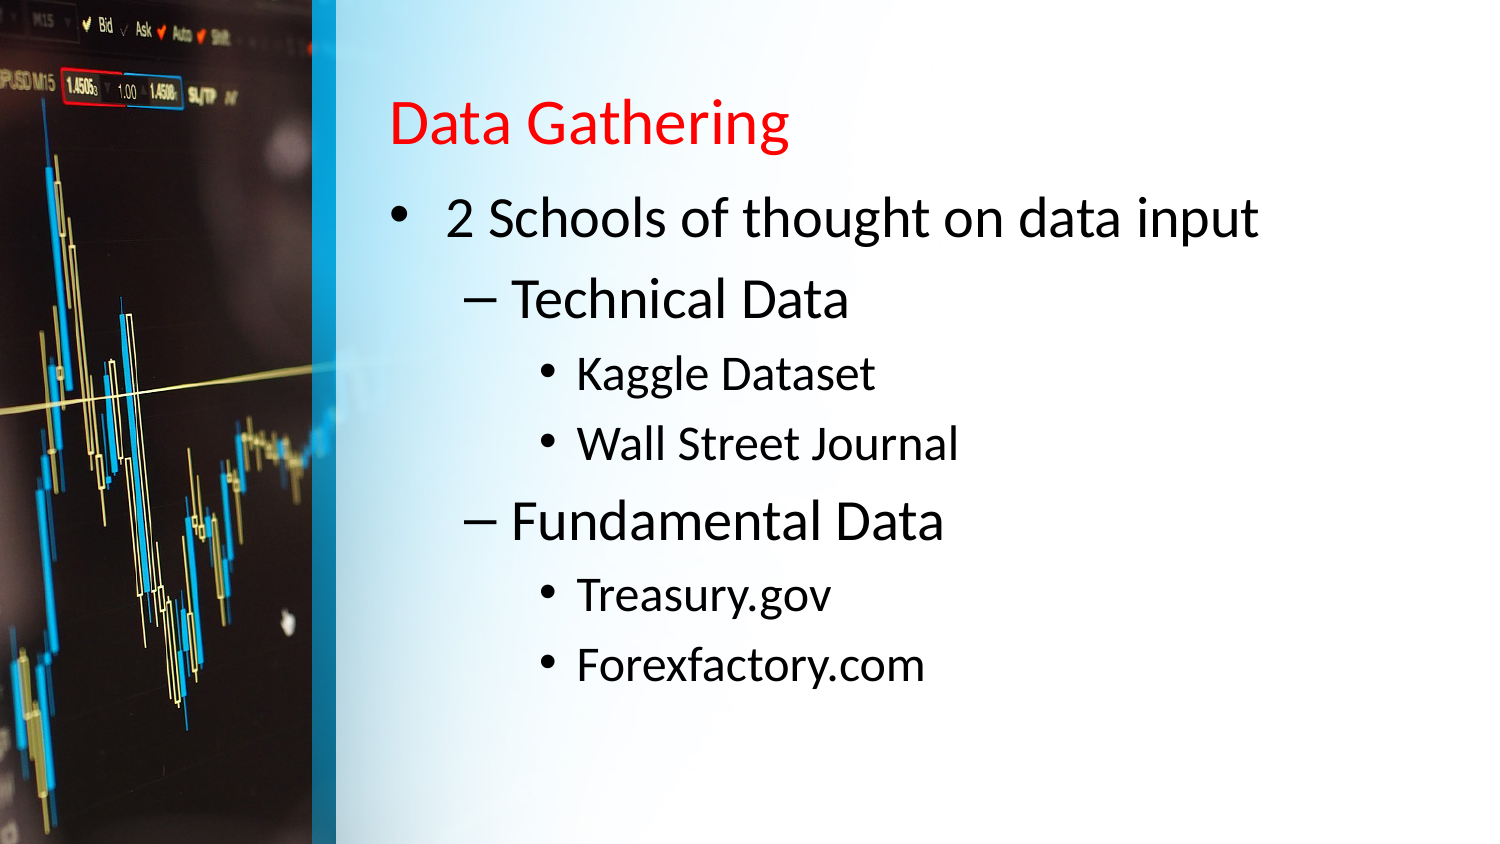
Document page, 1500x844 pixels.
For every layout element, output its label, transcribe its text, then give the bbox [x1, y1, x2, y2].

title Data Gathering [374, 71, 1452, 166]
list 2 Schools of thought on data input Technical Data Kaggle Dataset Wall Street Journal Fundamental Data Treasury.gov Forexfactory.com [374, 171, 1452, 748]
picture [0, 0, 1500, 844]
